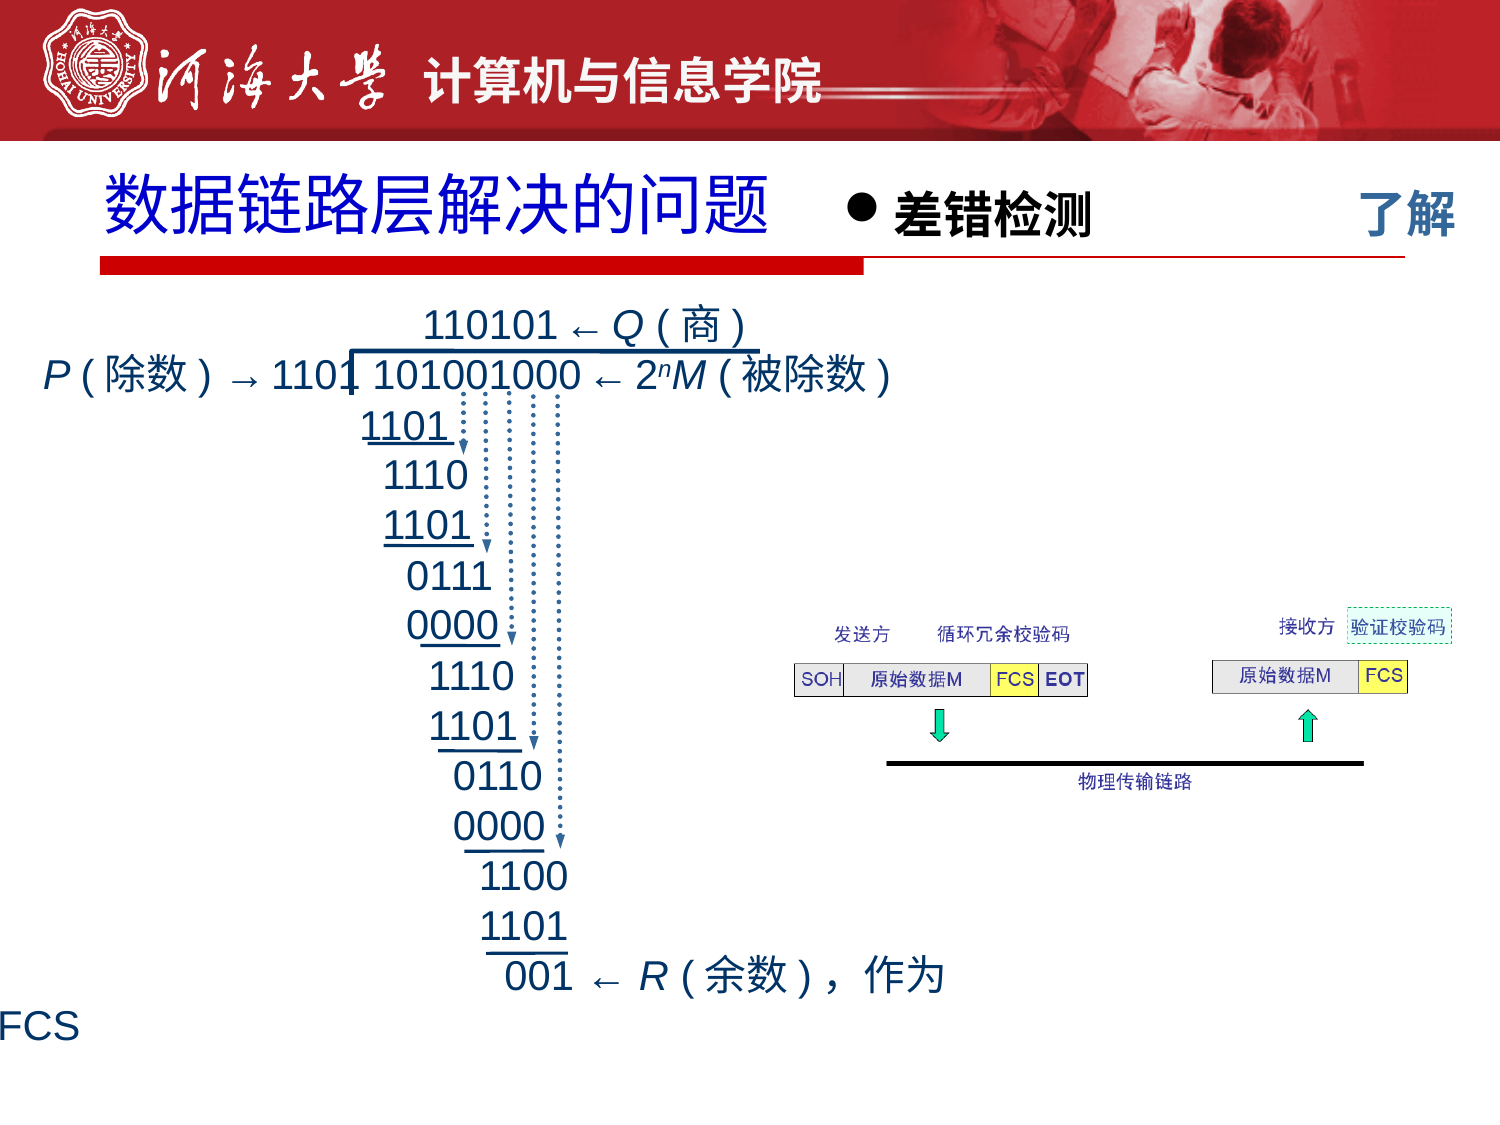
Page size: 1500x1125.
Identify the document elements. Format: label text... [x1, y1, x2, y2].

text_box 差错检测 [828, 146, 1108, 251]
picture [785, 597, 1456, 805]
text_box [351, 351, 760, 395]
text_box [507, 393, 516, 646]
text_box 了解 [1341, 174, 1472, 250]
text_box 数据链路层解决的问题 [88, 137, 914, 250]
text_box 110101 ← Q (商) P (除数) → 1101 101001000 ← 2nM (被除数) 1101 1110 1101 0111 0000 1110 1101 0110 0000 1100 1101 001 ← R (余数)，作为 FCS [0, 290, 1034, 1056]
picture [0, 0, 1500, 141]
text_box [529, 396, 538, 751]
text_box [482, 394, 491, 554]
text_box [556, 396, 565, 849]
text_box [459, 394, 468, 455]
